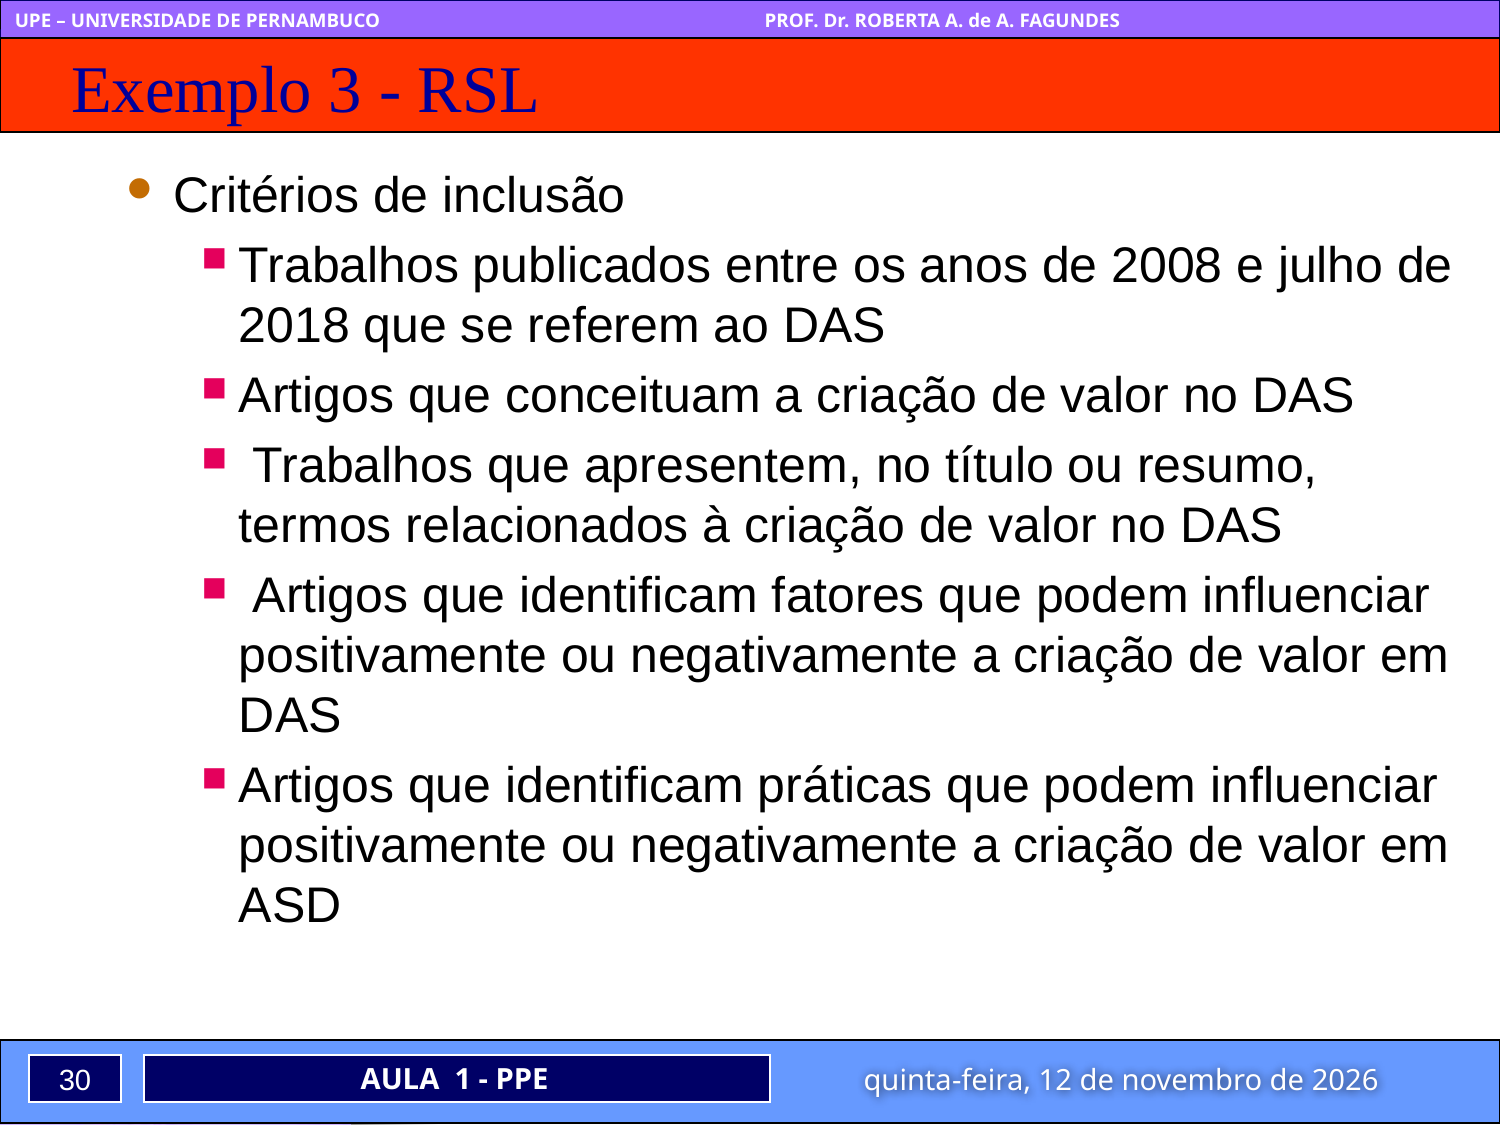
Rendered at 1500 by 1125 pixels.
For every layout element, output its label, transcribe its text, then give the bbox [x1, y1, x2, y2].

title Exemplo 3 - RSL [55, 39, 1397, 133]
list Critérios de inclusão Trabalhos publicados entre os anos de 2008 e julho de 2018 que se referem ao DAS Artigos que conceituam a criação de valor no DAS Trabalhos que apresentem, no título ou resumo, termos relacionados à criação de valor no DAS Artigos que identificam fatores que podem influenciar positivamente ou negativamente a criação de valor em DAS Artigos que identificam práticas que podem influenciar positivamente ou negativamente a criação de valor em ASD [36, 155, 1475, 1020]
